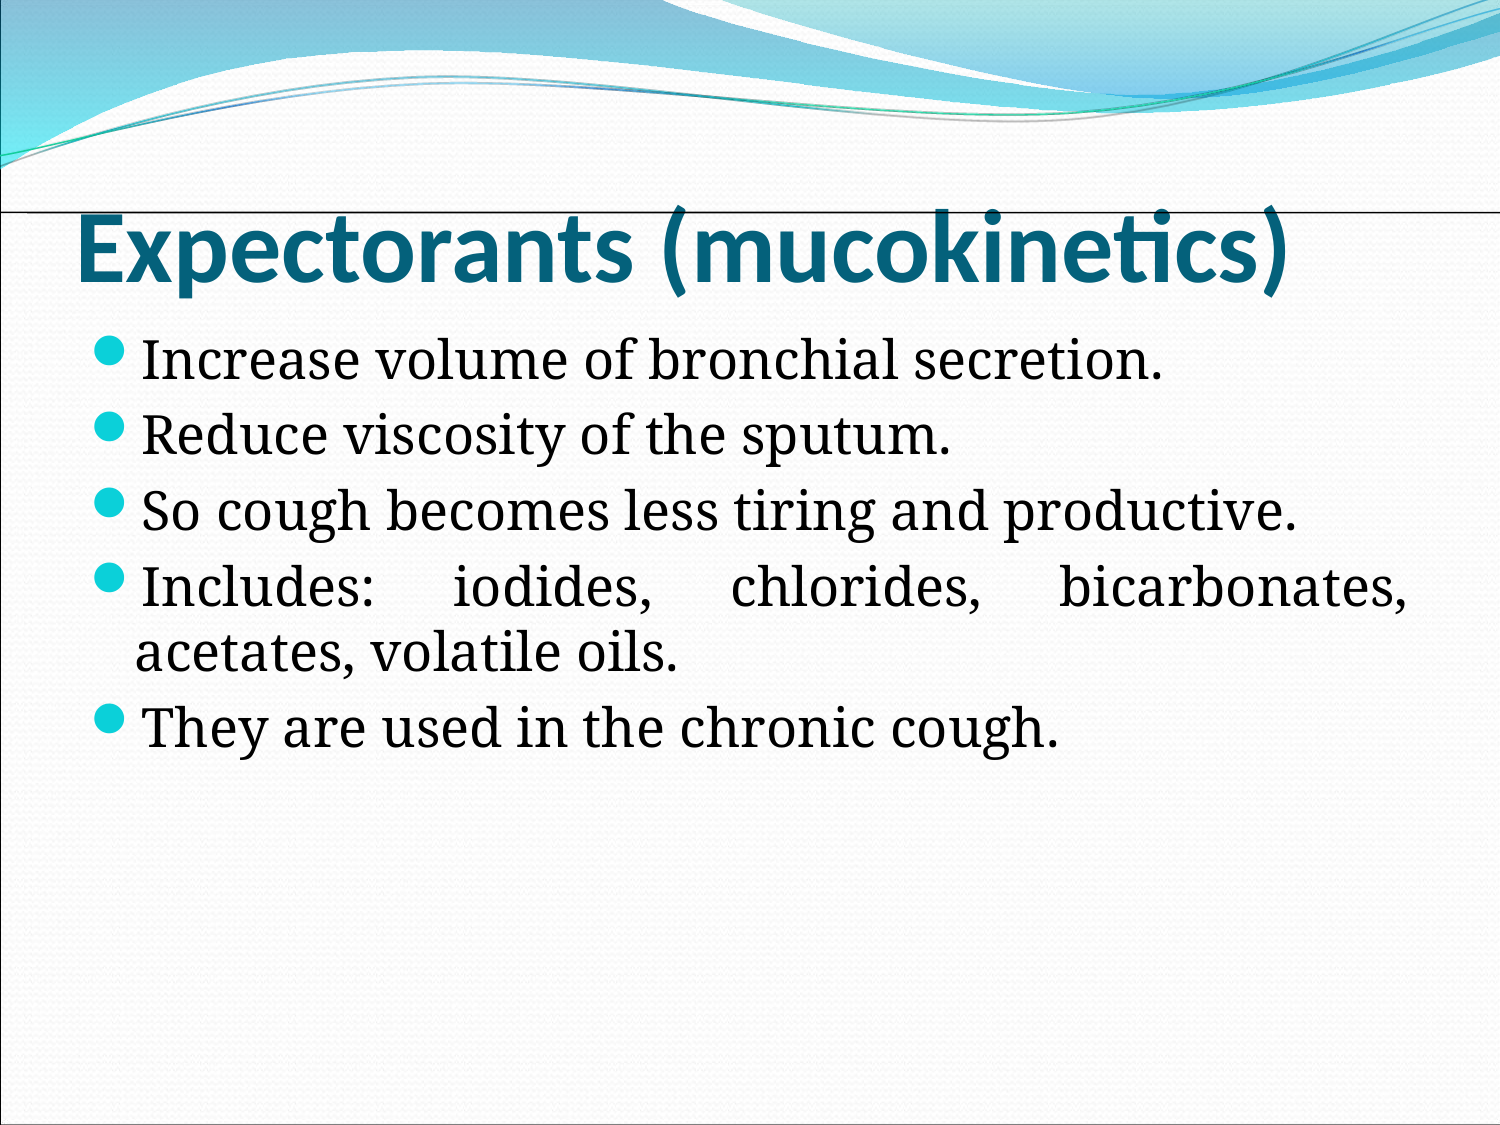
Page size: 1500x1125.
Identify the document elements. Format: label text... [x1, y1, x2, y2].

title Expectorants (mucokinetics) [75, 115, 1425, 212]
picture [0, 0, 1500, 212]
title Expectorants (mucokinetics) [75, 213, 1425, 304]
list Increase volume of bronchial secretion. Reduce viscosity of the sputum. So cough becomes less tiring and productive. Includes: iodides, chlorides, bicarbonates, acetates, volatile oils. They are used in the chronic cough. [75, 317, 1425, 1038]
picture [0, 213, 1500, 1125]
